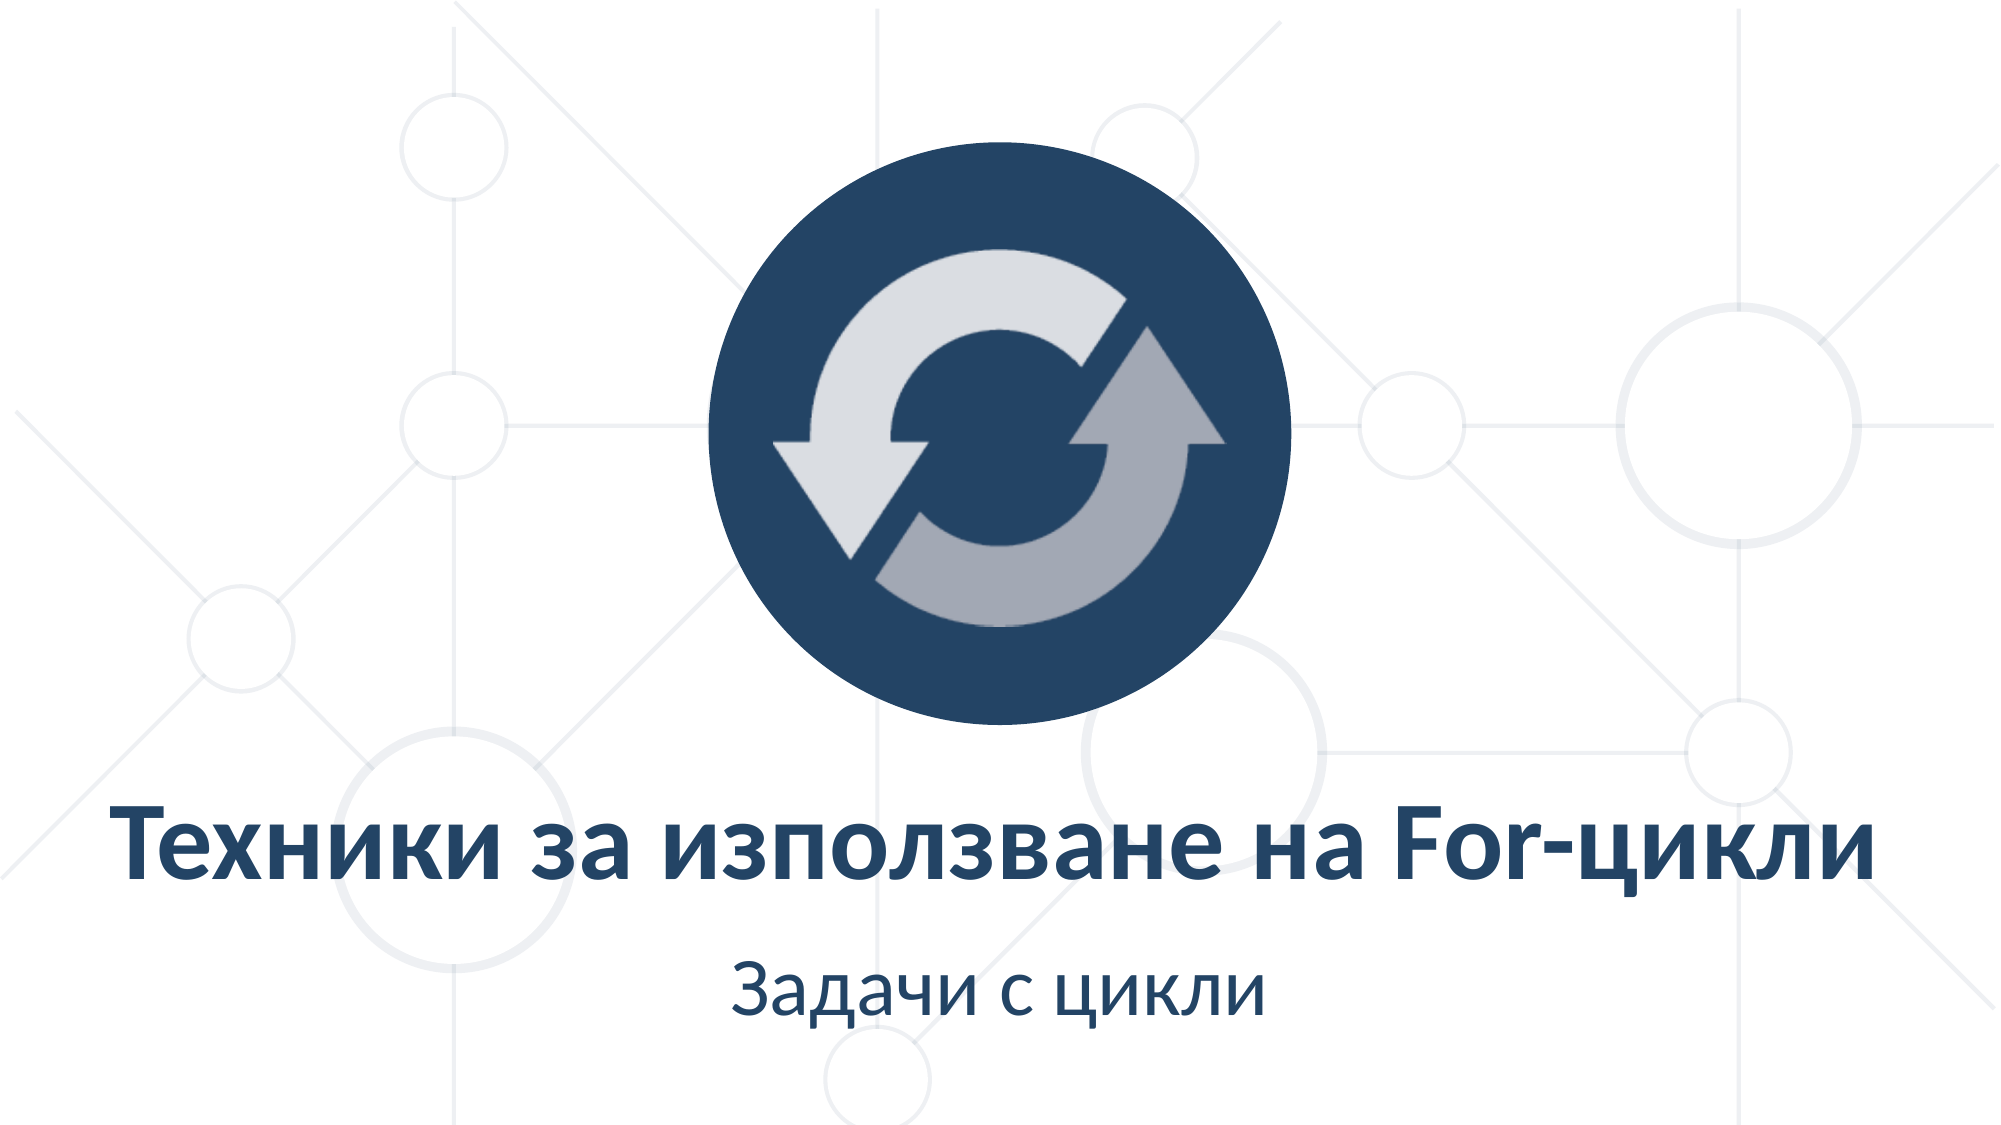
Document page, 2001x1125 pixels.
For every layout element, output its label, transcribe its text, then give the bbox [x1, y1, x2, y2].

title Техники за използване на For-цикли [84, 771, 1907, 898]
picture [773, 249, 1227, 627]
subtitle Задачи с цикли [100, 916, 1900, 1043]
